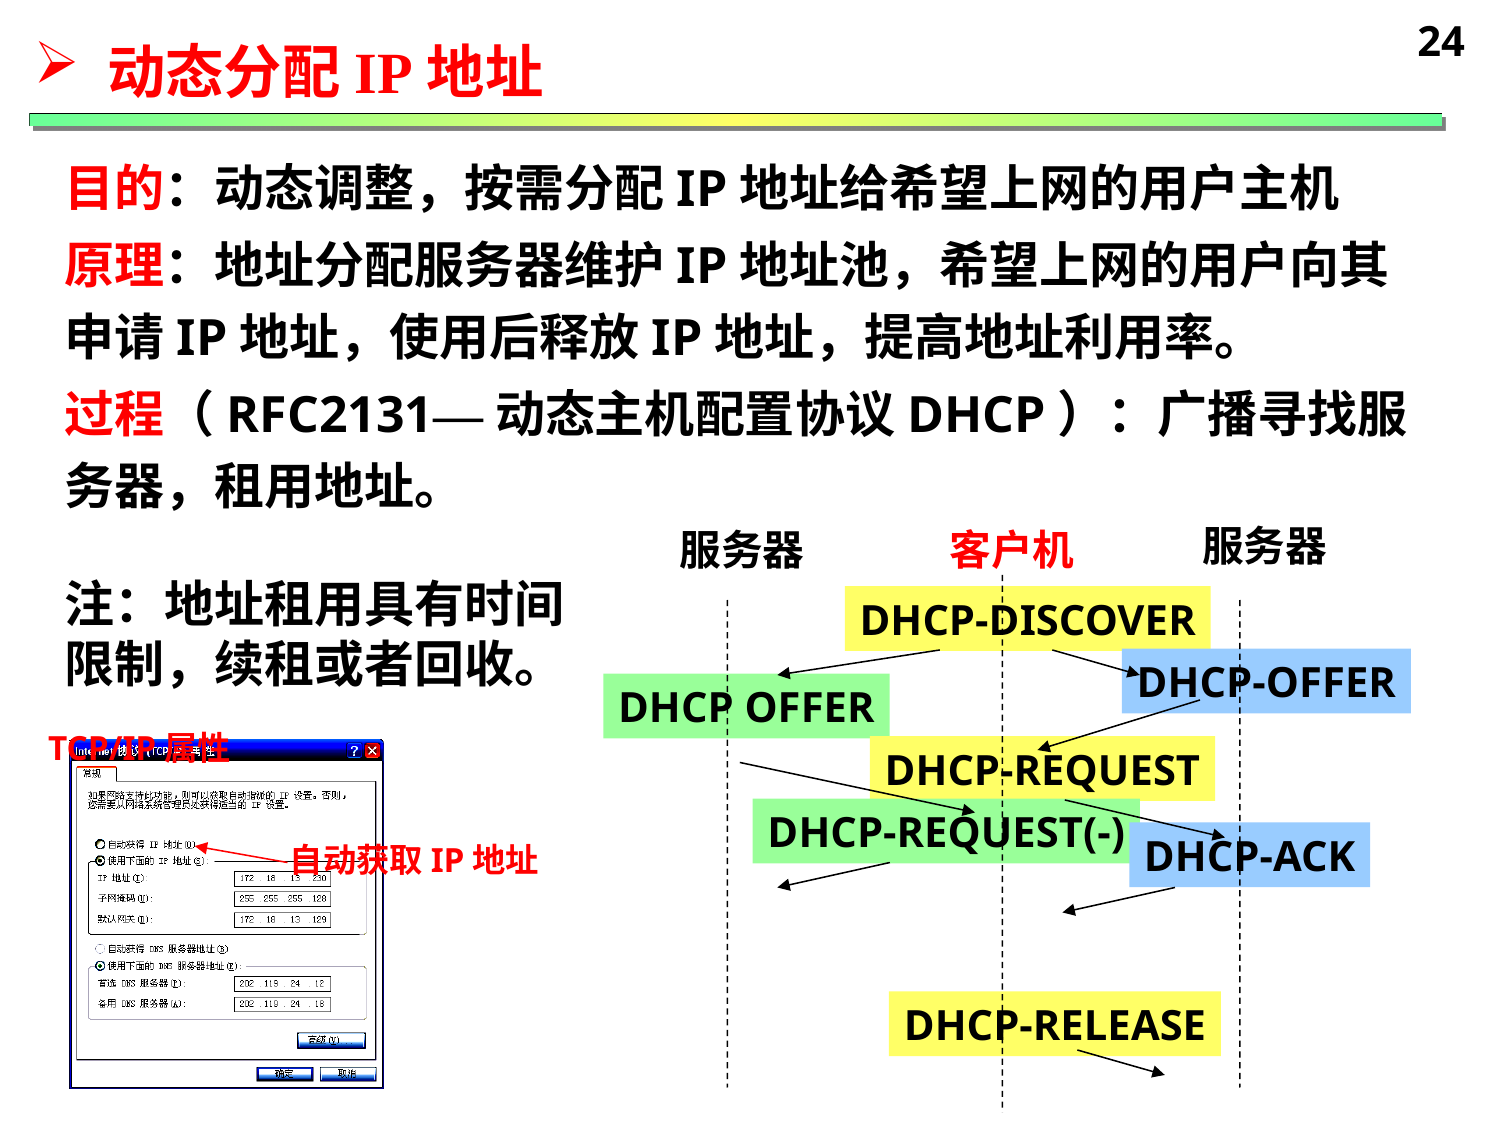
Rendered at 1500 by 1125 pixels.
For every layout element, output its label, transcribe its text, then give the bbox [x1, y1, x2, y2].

text_box [1052, 649, 1140, 678]
text_box 服务器 [1187, 512, 1343, 577]
text_box DHCP-REQUEST(-) [752, 798, 1140, 864]
text_box DHCP-REQUEST [869, 736, 1216, 801]
text_box [29, 113, 1442, 126]
text_box [1062, 887, 1175, 916]
text_box TCP/IP属性 [33, 719, 246, 775]
text_box [777, 862, 890, 891]
text_box 自动获取IP地址 [390, 832, 554, 887]
text_box 注：地址租用具有时间限制，续租或者回收。 [49, 565, 588, 700]
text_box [69, 739, 385, 1090]
text_box [1037, 699, 1201, 753]
text_box 服务器 [664, 516, 820, 582]
text_box 客户机 [934, 516, 1090, 582]
text_box DHCP-DISCOVER [844, 586, 1211, 651]
text_box DHCP OFFER [603, 673, 890, 739]
text_box 目的：动态调整，按需分配IP地址给希望上网的用户主机 原理：地址分配服务器维护IP地址池，希望上网的用户向其申请IP地址，使用后释放IP地址，提高地址利用率。 过程（RFC2131—动态主机配置协议DHCP）：广播寻找服务器，租用地址。 [50, 137, 1450, 523]
text_box DHCP-RELEASE [888, 991, 1221, 1057]
text_box DHCP-ACK [1129, 822, 1371, 888]
text_box [739, 762, 976, 816]
text_box 24 [1402, 7, 1492, 72]
text_box [1077, 1049, 1165, 1078]
text_box 动态分配IP地址 [19, 27, 632, 113]
text_box [1064, 799, 1225, 841]
text_box [777, 649, 940, 680]
text_box DHCP-OFFER [1121, 648, 1411, 714]
